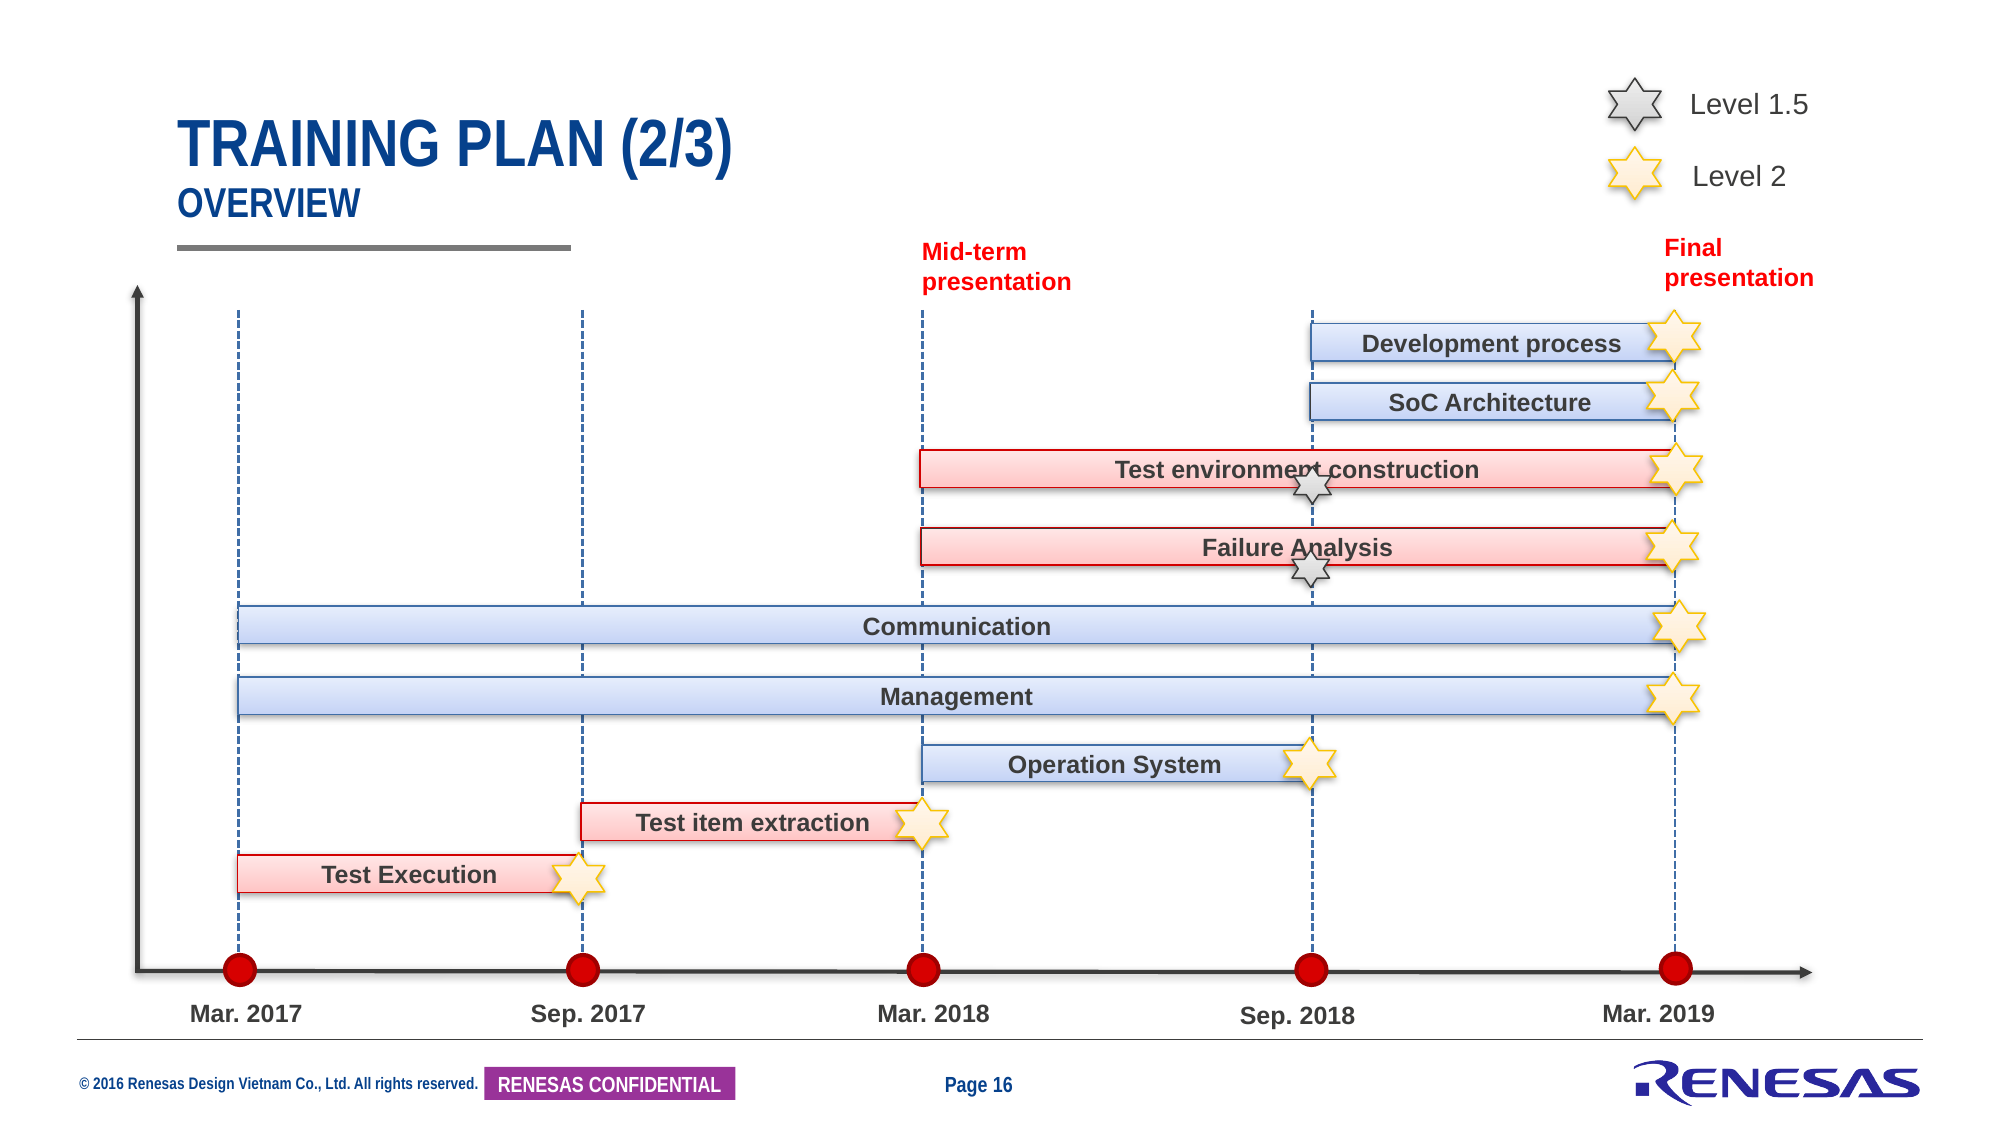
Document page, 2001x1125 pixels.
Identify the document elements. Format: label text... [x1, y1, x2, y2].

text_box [237, 599, 1706, 725]
text_box [1607, 77, 1662, 132]
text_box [135, 284, 1813, 973]
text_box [1309, 309, 1701, 423]
title training PLAN (2/3) OVERVIEW [177, 108, 1654, 227]
text_box Mar. 2018 [862, 989, 1038, 1035]
slide_number Page 16 [944, 1070, 1056, 1097]
text_box Level 1.5 [1675, 77, 1850, 128]
text_box Sep. 2018 [1224, 992, 1400, 1037]
text_box Mar. 2017 [175, 989, 351, 1035]
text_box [237, 737, 1337, 906]
text_box [573, 984, 593, 988]
text_box Level 2 [1677, 149, 1850, 200]
text_box [913, 984, 934, 988]
text_box Mar. 2019 [1587, 989, 1763, 1035]
text_box Sep. 2017 [515, 989, 691, 1035]
text_box [1301, 984, 1322, 988]
text_box [230, 984, 250, 988]
text_box Final presentation [1649, 224, 1892, 299]
text_box Mid-term presentation [907, 227, 1184, 284]
text_box [1607, 146, 1662, 201]
picture [1631, 1058, 1923, 1108]
